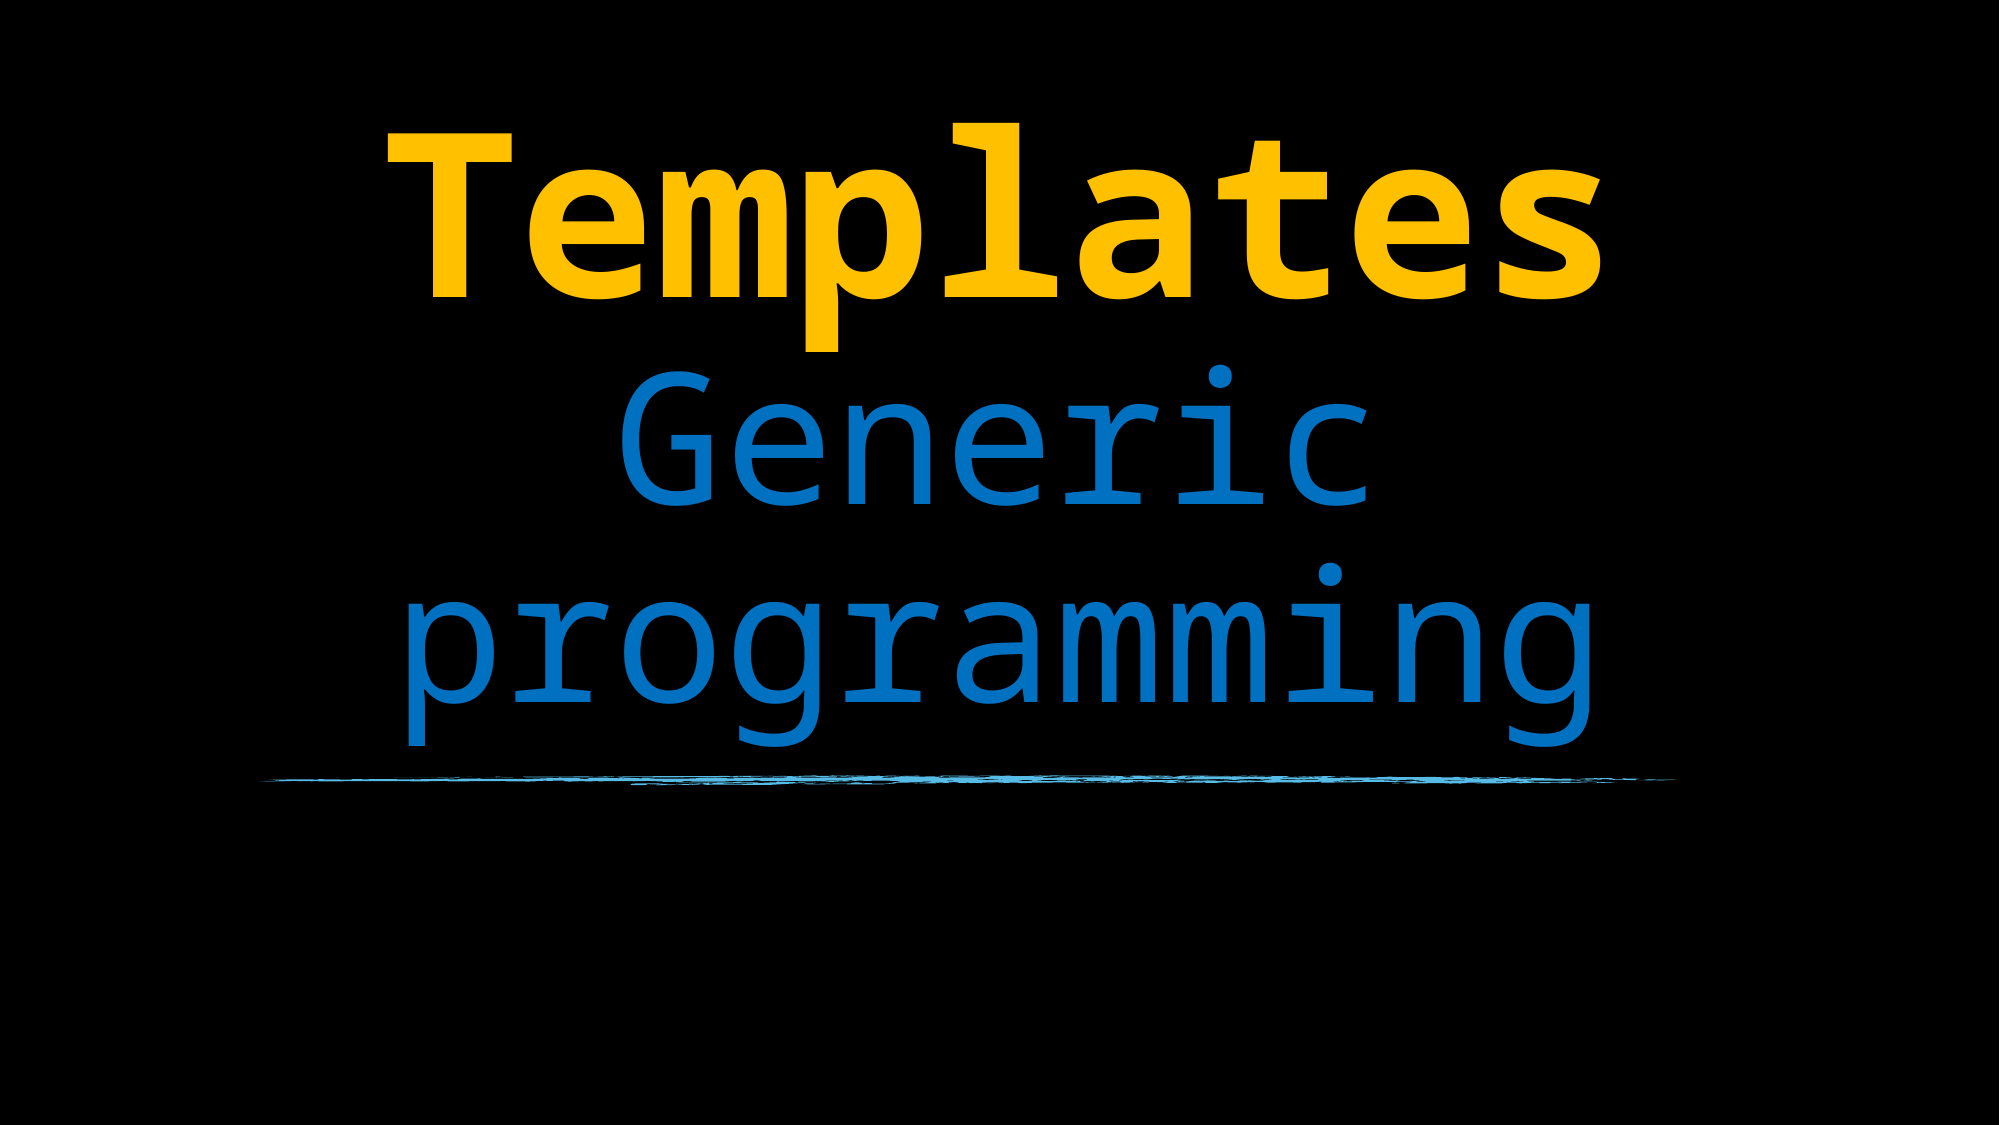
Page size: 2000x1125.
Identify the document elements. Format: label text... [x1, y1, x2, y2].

title Templates Generic programming [0, 224, 2000, 750]
